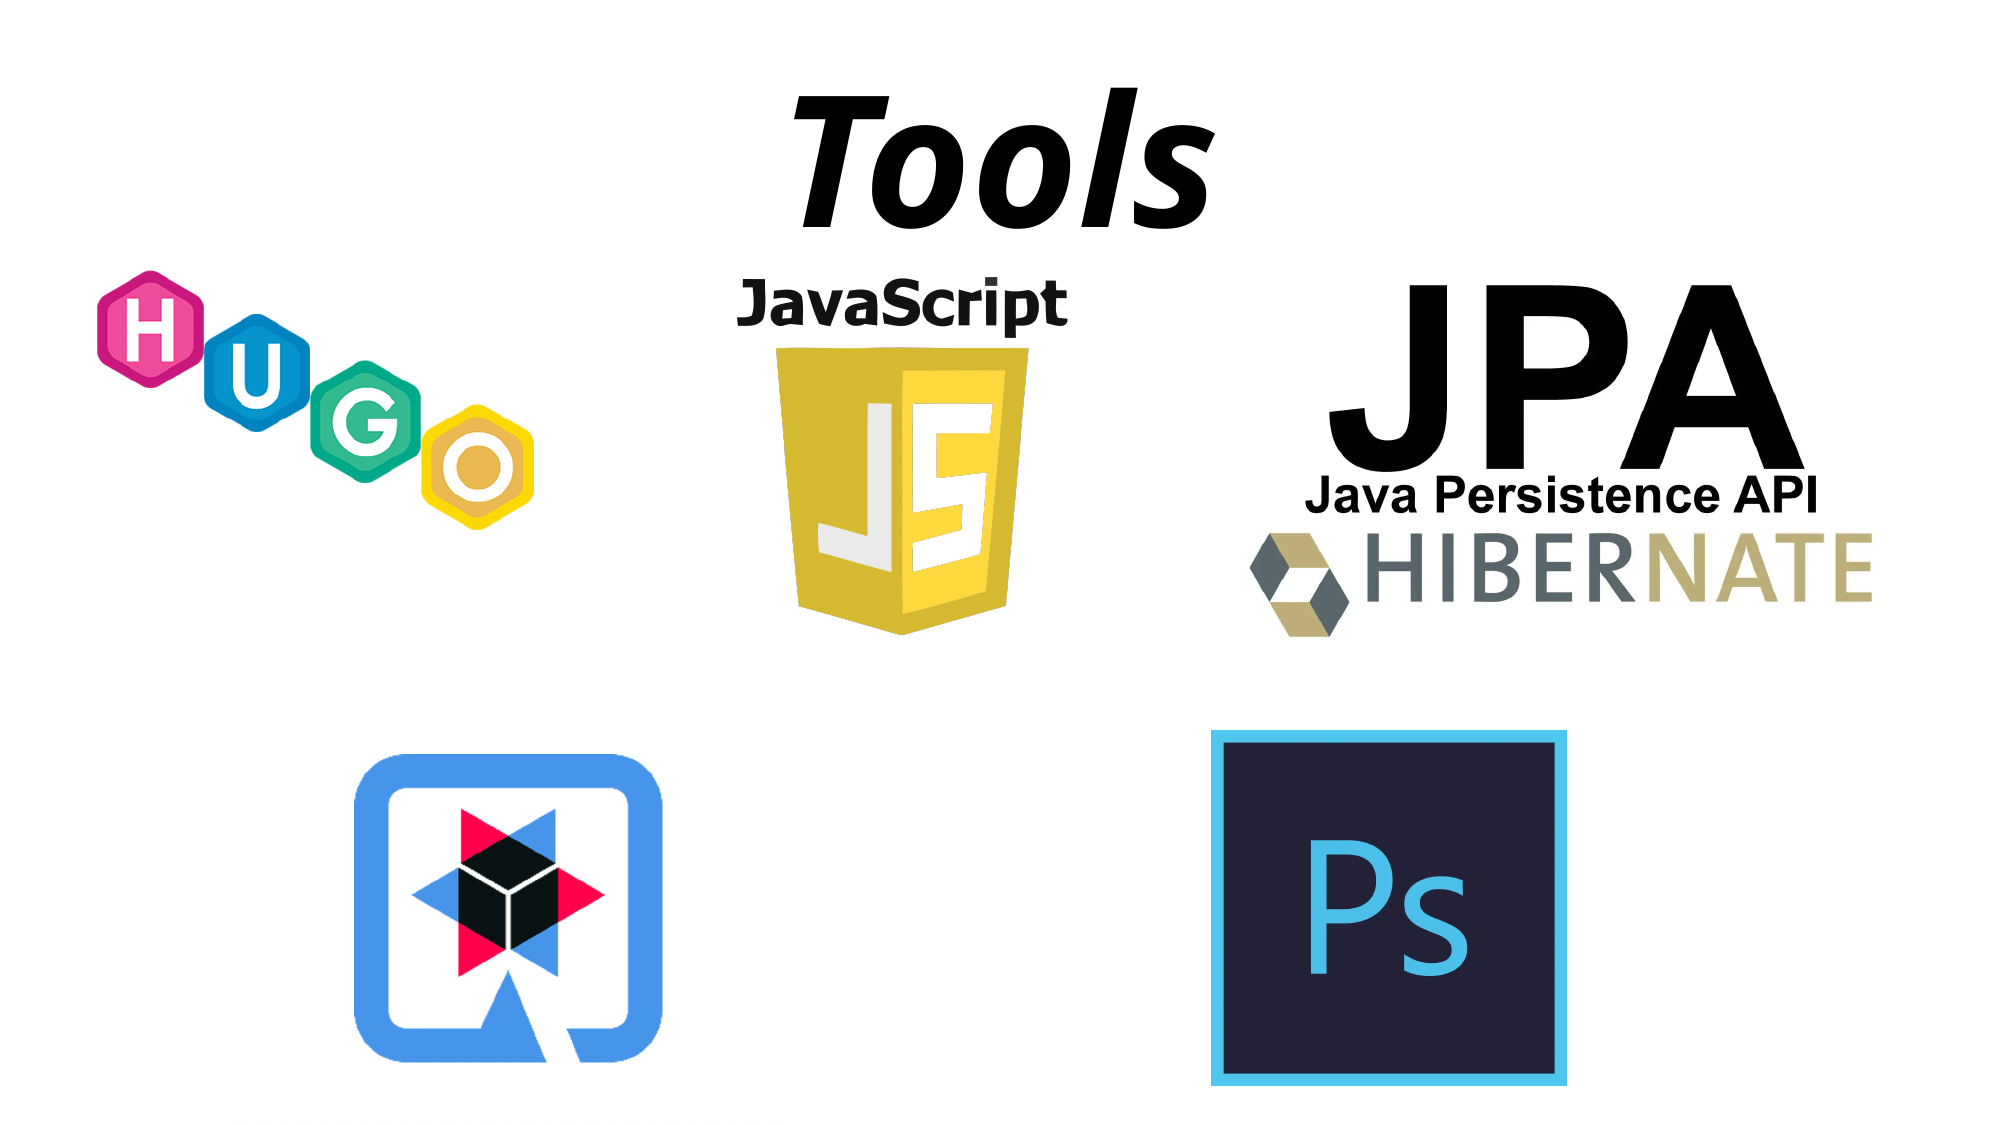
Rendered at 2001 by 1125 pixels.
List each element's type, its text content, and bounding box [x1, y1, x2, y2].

picture [1226, 266, 1907, 642]
picture [1211, 730, 1567, 1086]
picture [93, 266, 539, 533]
picture [219, 691, 797, 1125]
picture [737, 277, 1068, 635]
title Tools [137, 59, 1863, 278]
